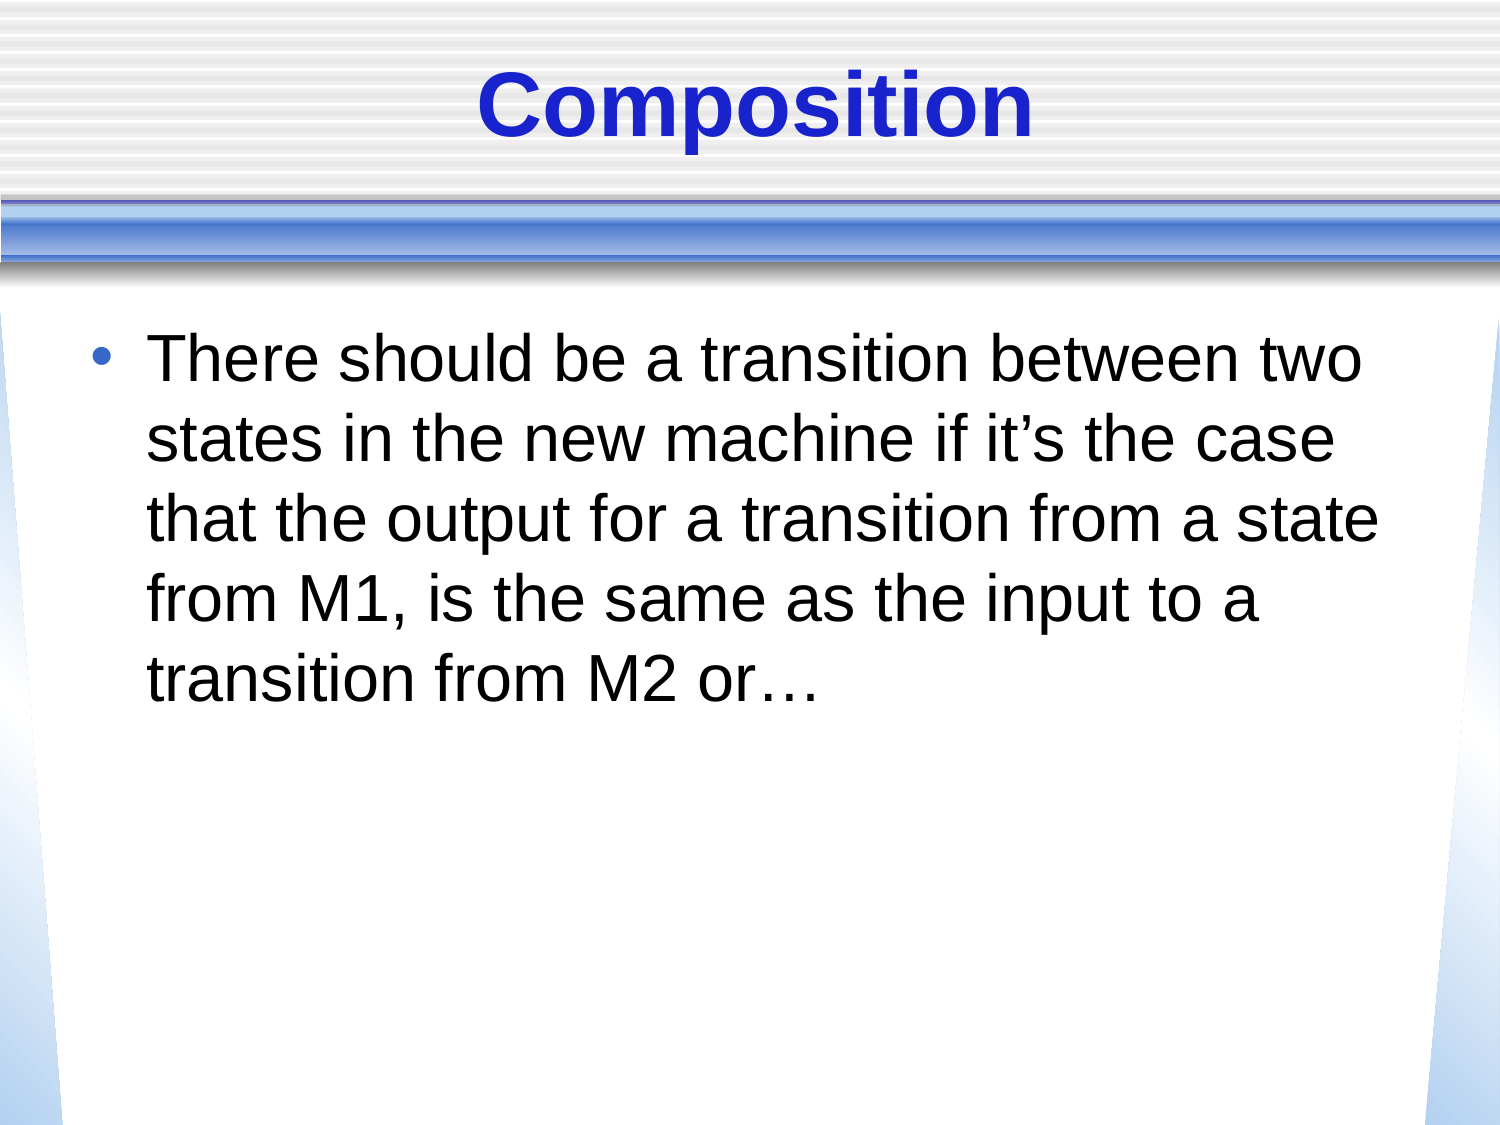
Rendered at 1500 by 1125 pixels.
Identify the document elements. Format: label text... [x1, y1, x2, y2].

title Composition [24, 12, 1488, 188]
list There should be a transition between two states in the new machine if it’s the case that the output for a transition from a state from M1, is the same as the input to a transition from M2 or… [75, 307, 1425, 1050]
picture [0, 0, 1500, 194]
